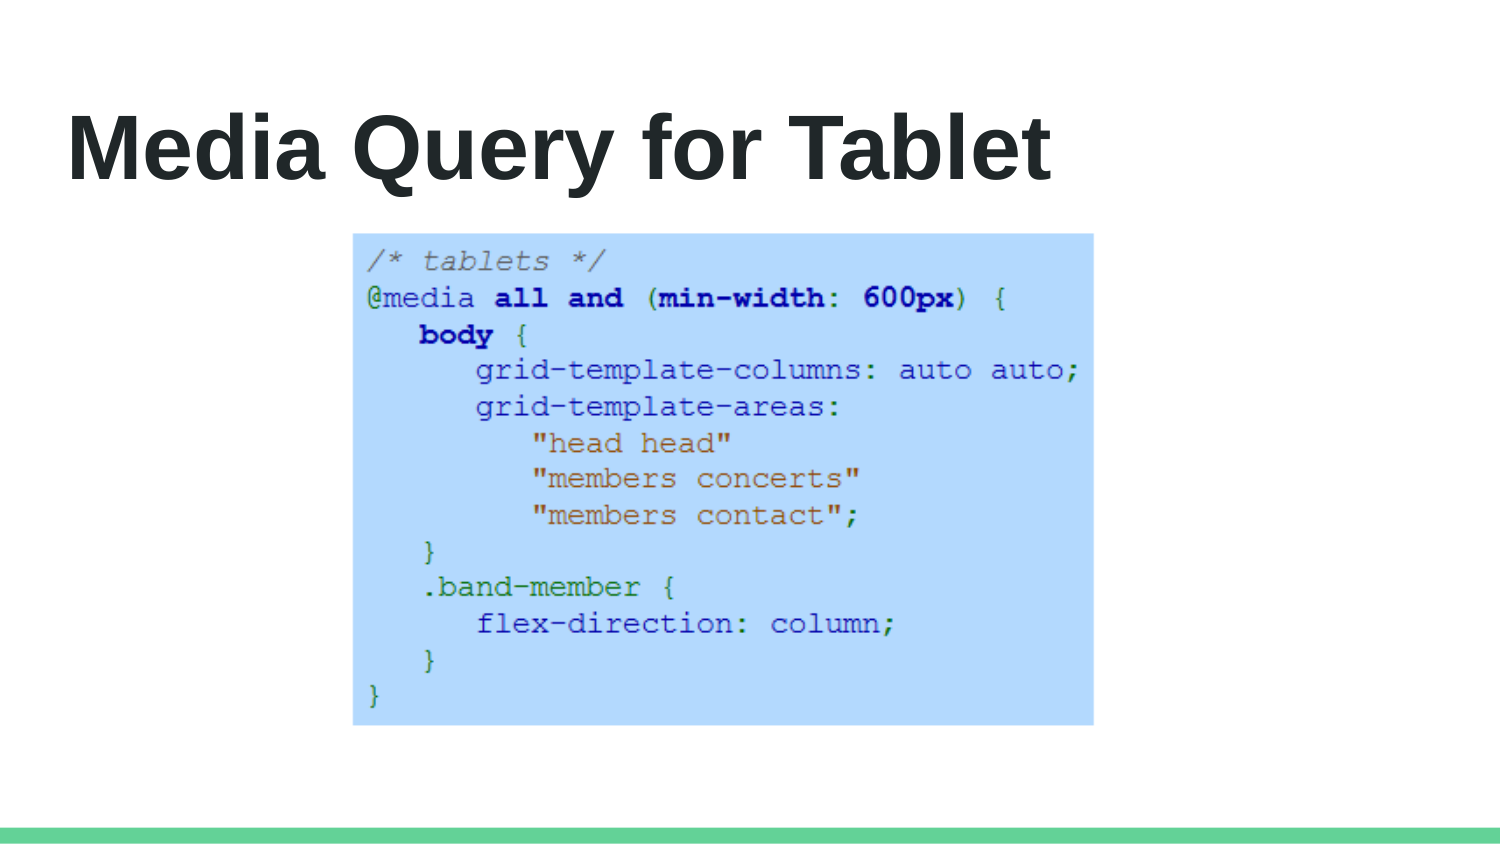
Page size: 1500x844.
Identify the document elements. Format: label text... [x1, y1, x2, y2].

title Media Query for Tablet [51, 72, 1449, 167]
picture [327, 204, 1173, 753]
